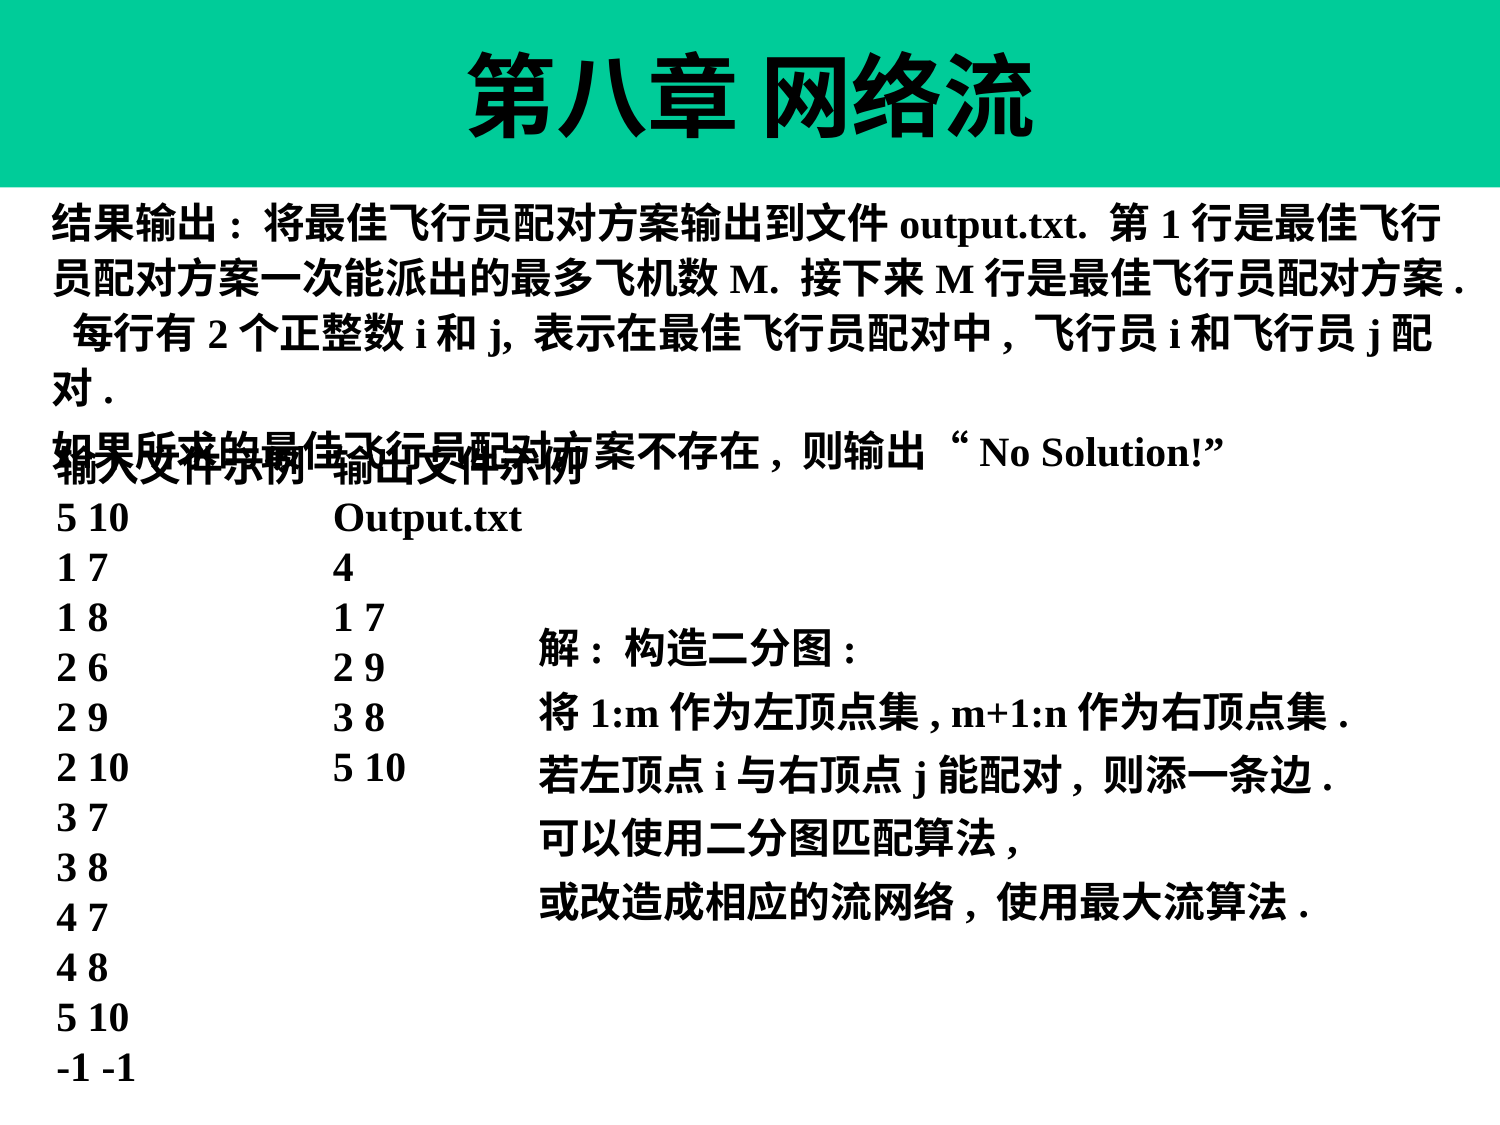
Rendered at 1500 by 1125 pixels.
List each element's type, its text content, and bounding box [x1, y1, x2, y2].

title 第八章 网络流 [0, 0, 1500, 188]
text_box 结果输出: 将最佳飞行员配对方案输出到文件output.txt. 第1行是最佳飞行员配对方案一次能派出的最多飞机数M. 接下来M行是最佳飞行员配对方案. 每行有2个正整数i和j, 表示在最佳飞行员配对中, 飞行员i和飞行员j配对. 如果所求的最佳飞行员配对方案不存在, 则输出“No Solution!” [36, 184, 1471, 483]
text_box 输入文件示例 5 10 1 7 1 8 2 6 2 9 2 10 3 7 3 8 4 7 4 8 5 10 -1 -1 [41, 432, 332, 1098]
text_box 输出文件示例 Output.txt 4 1 7 2 9 3 8 5 10 [318, 432, 608, 798]
text_box 解: 构造二分图: 将1:m作为左顶点集, m+1:n作为右顶点集. 若左顶点i与右顶点j能配对, 则添一条边. 可以使用二分图匹配算法, 或改造成相应的流网络, 使用最大流算法. [523, 609, 1374, 933]
